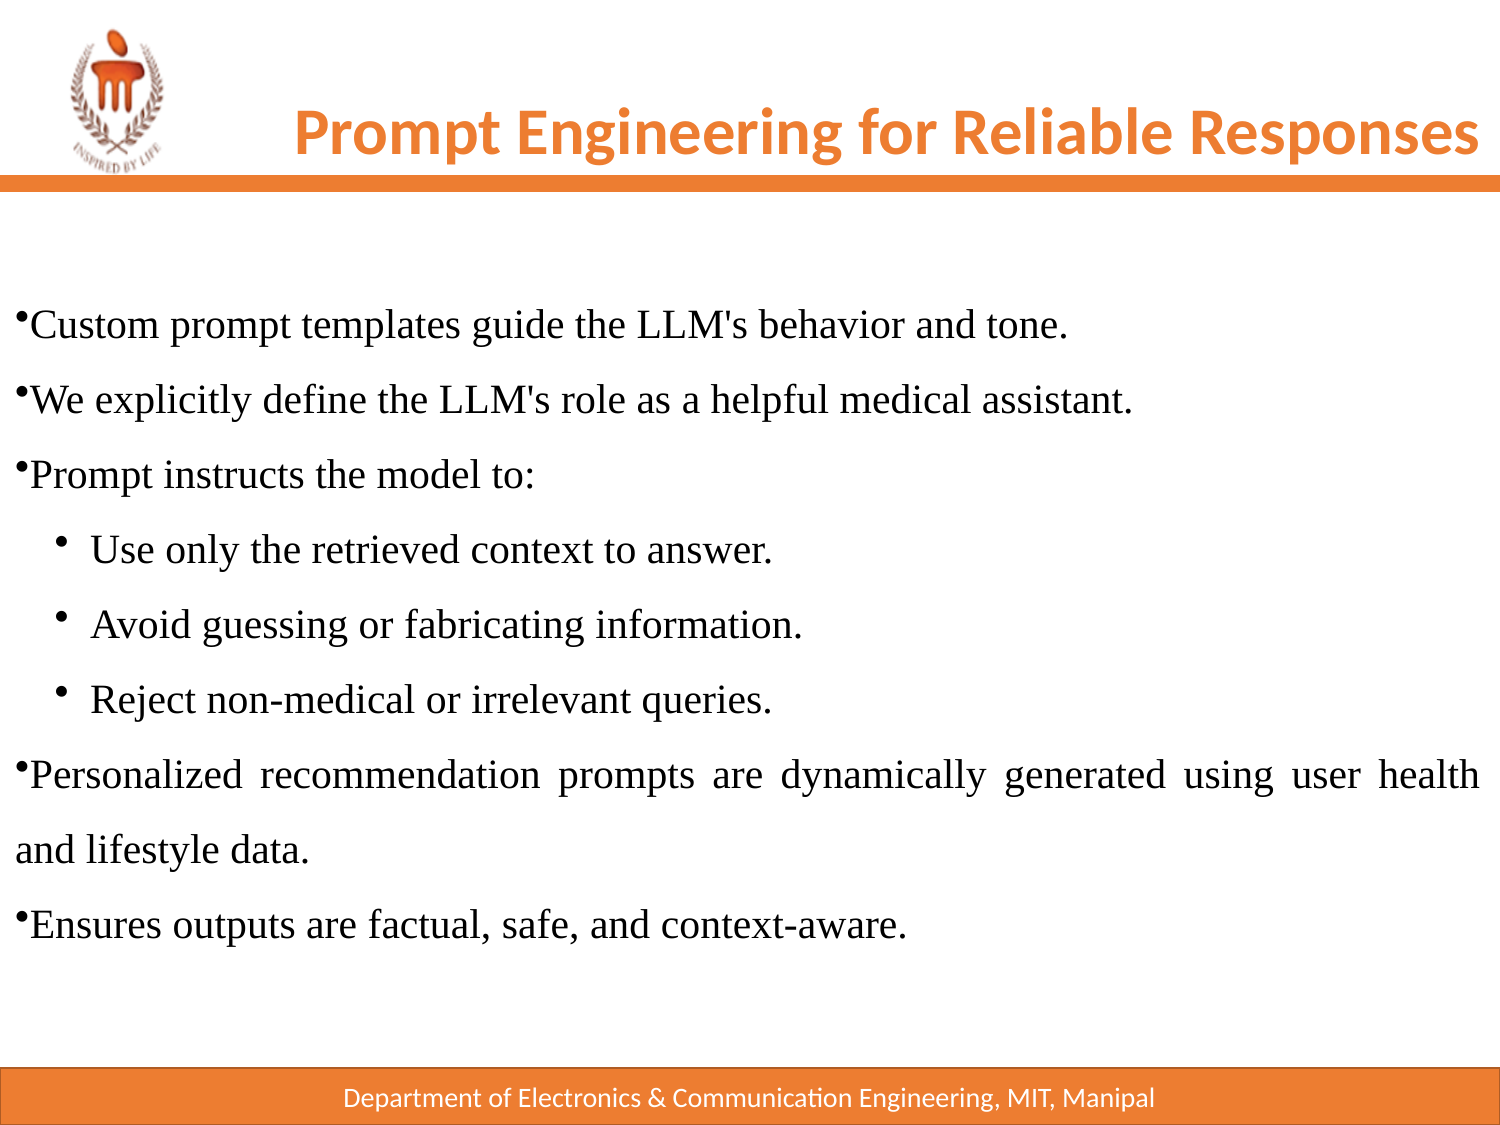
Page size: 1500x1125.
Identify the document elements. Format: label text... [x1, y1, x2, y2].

text_box Prompt Engineering for Reliable Responses [218, 89, 1497, 175]
text_box Custom prompt templates guide the LLM's behavior and tone. We explicitly define the LLM's role as a helpful medical assistant. Prompt instructs the model to: Use only the retrieved context to answer. Avoid guessing or fabricating information. Reject non-medical or irrelevant queries. Personalized recommendation prompts are dynamically generated using user health and lifestyle data. Ensures outputs are factual, safe, and context-aware. [0, 264, 1497, 955]
picture [57, 18, 171, 175]
